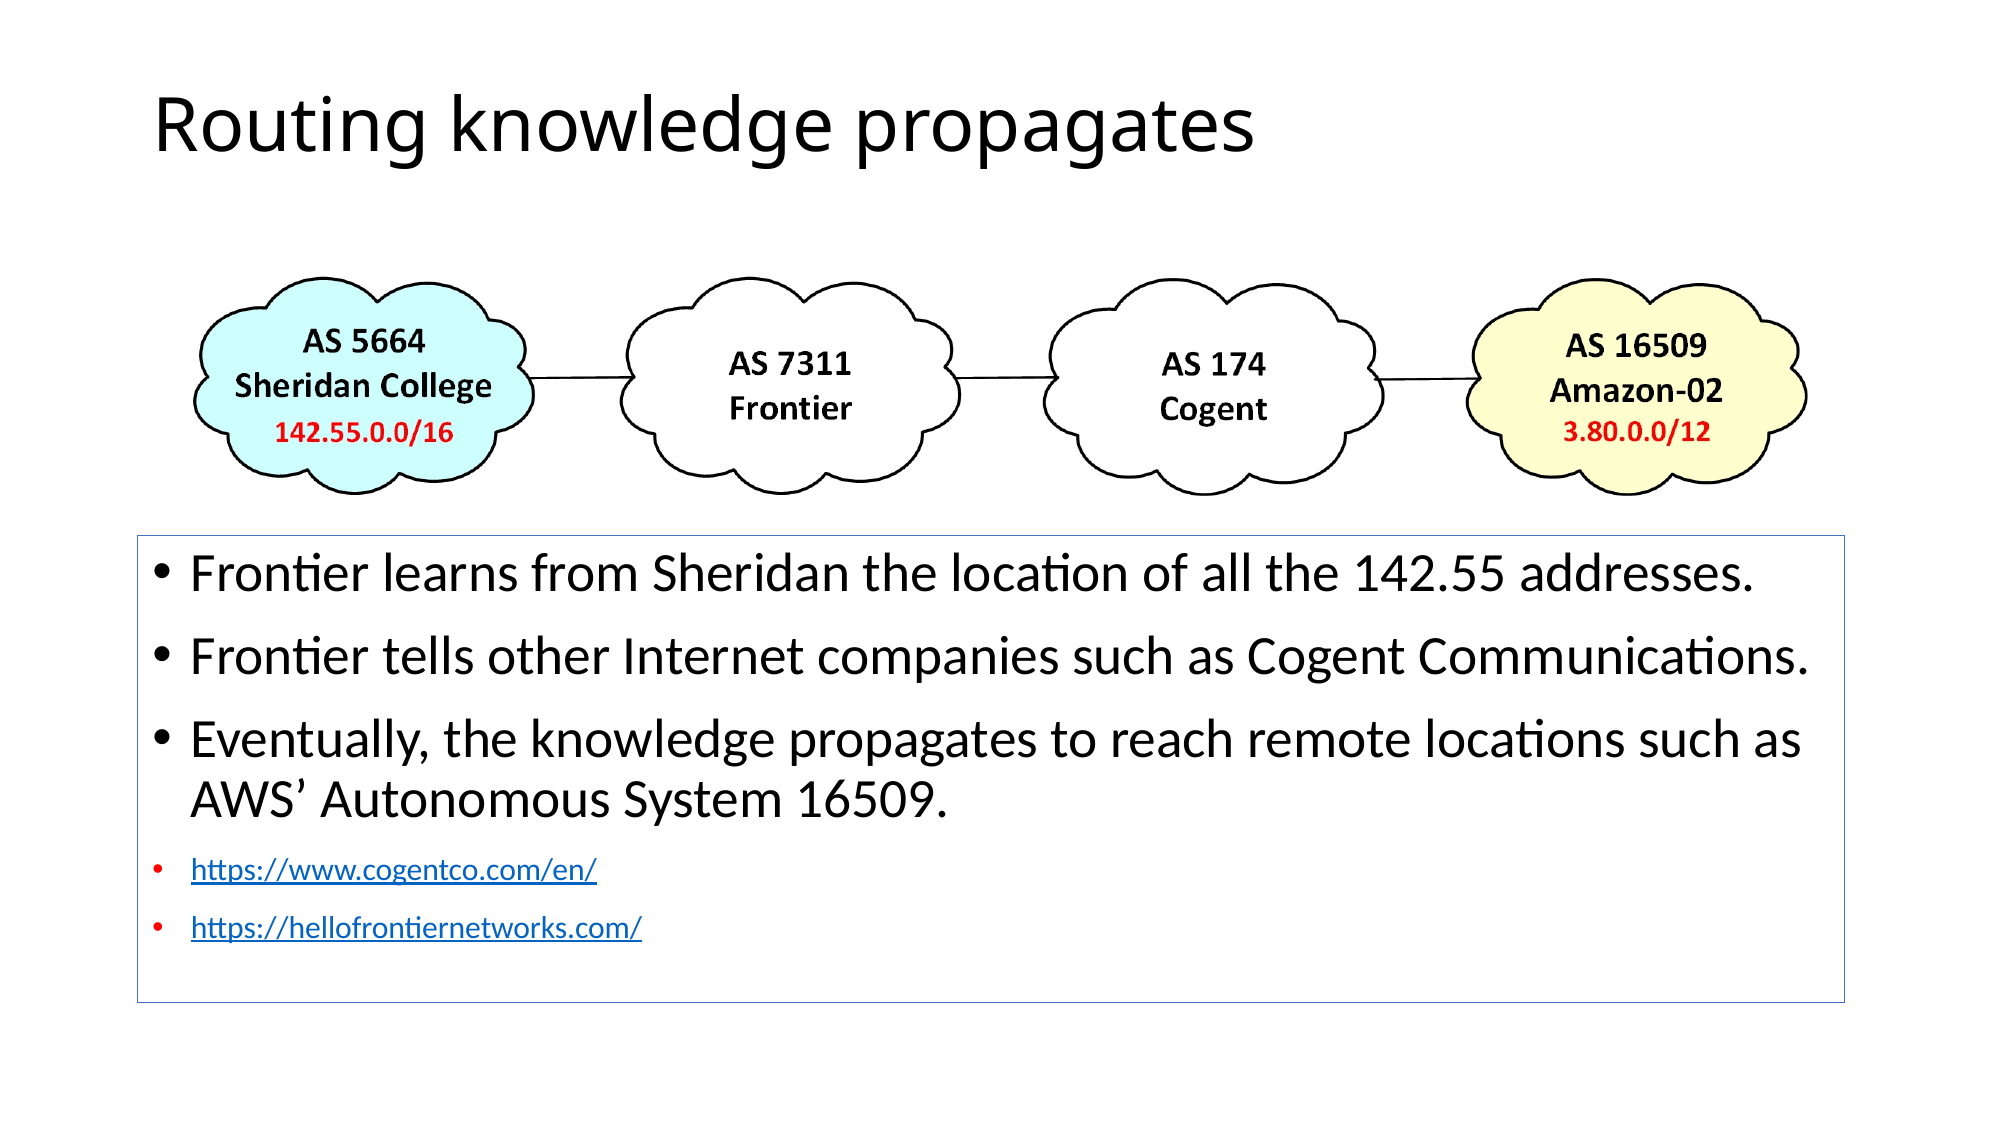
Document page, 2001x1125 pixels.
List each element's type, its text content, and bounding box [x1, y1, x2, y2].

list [192, 276, 1808, 496]
title Routing knowledge propagates [137, 59, 1863, 196]
list Frontier learns from Sheridan the location of all the 142.55 addresses. Frontier tells other Internet companies such as Cogent Communications. Eventually, the knowledge propagates to reach remote locations such as AWS’ Autonomous System 16509. https://www.cogentco.com/en/ https://hellofrontiernetworks.com/ [137, 535, 1845, 1003]
